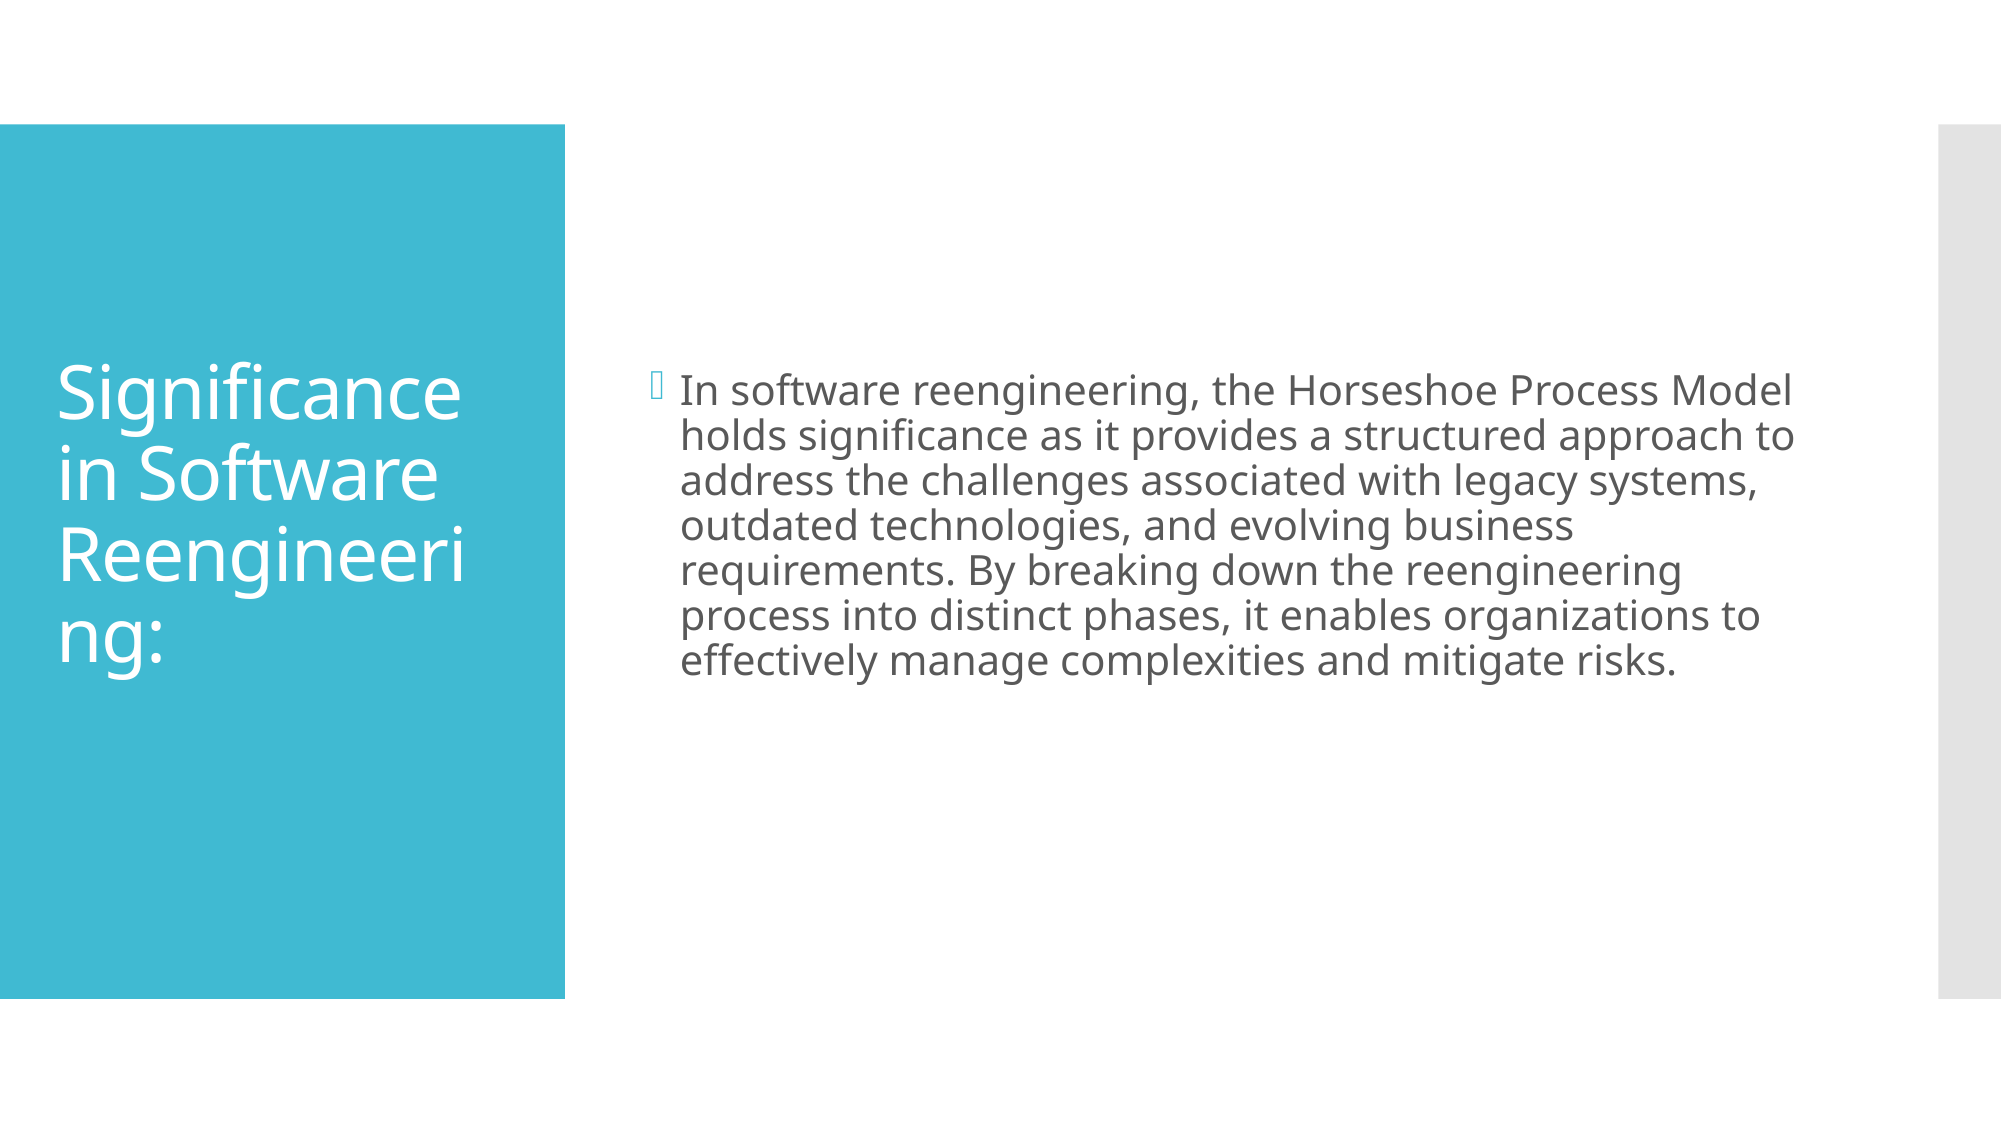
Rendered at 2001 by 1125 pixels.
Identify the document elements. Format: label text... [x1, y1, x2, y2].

title Significance in Software Reengineering: [41, 184, 525, 940]
list In software reengineering, the Horseshoe Process Model holds significance as it provides a structured approach to address the challenges associated with legacy systems, outdated technologies, and evolving business requirements. By breaking down the reengineering process into distinct phases, it enables organizations to effectively manage complexities and mitigate risks. [634, 141, 1835, 982]
